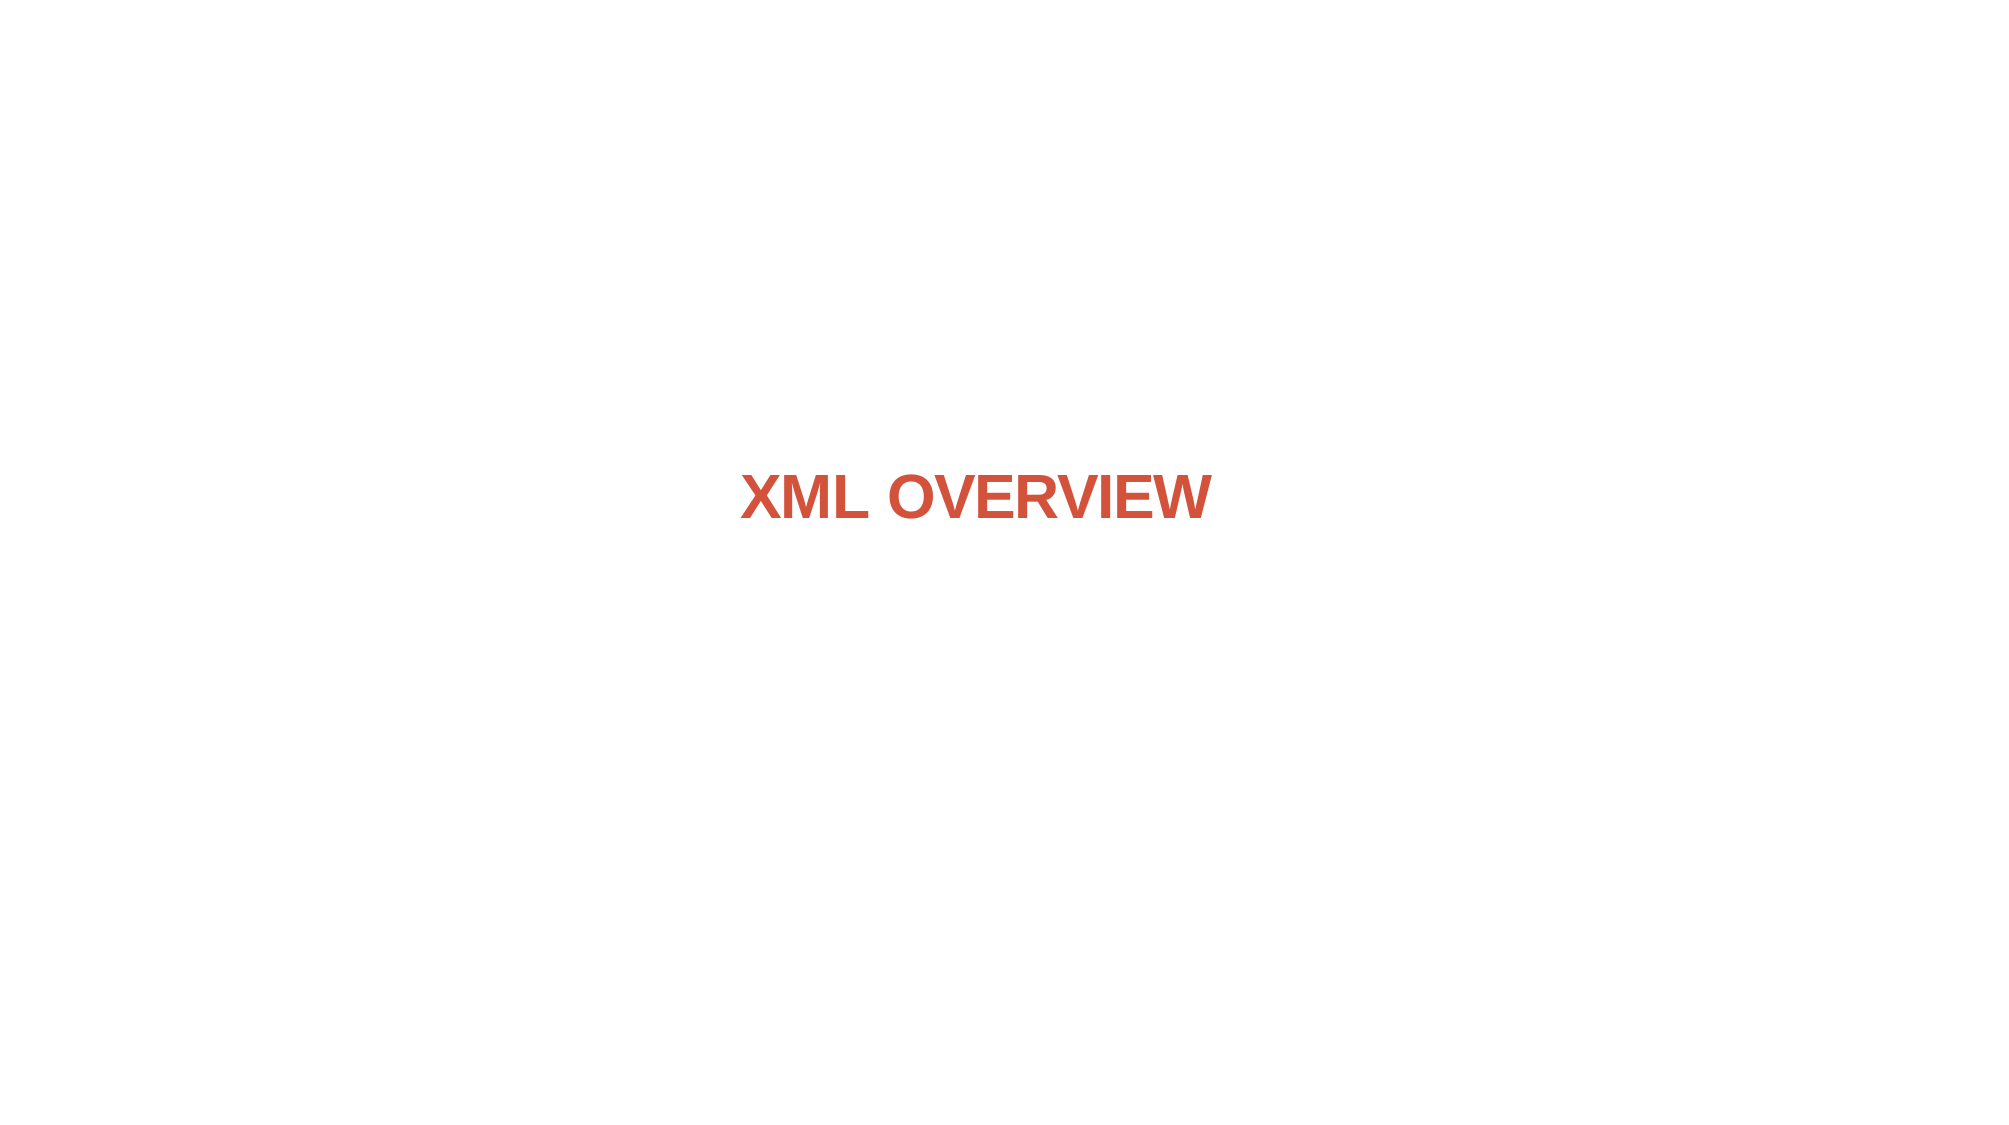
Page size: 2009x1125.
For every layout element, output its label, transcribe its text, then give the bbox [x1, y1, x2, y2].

text_box XML OVERVIEW [738, 453, 1240, 567]
